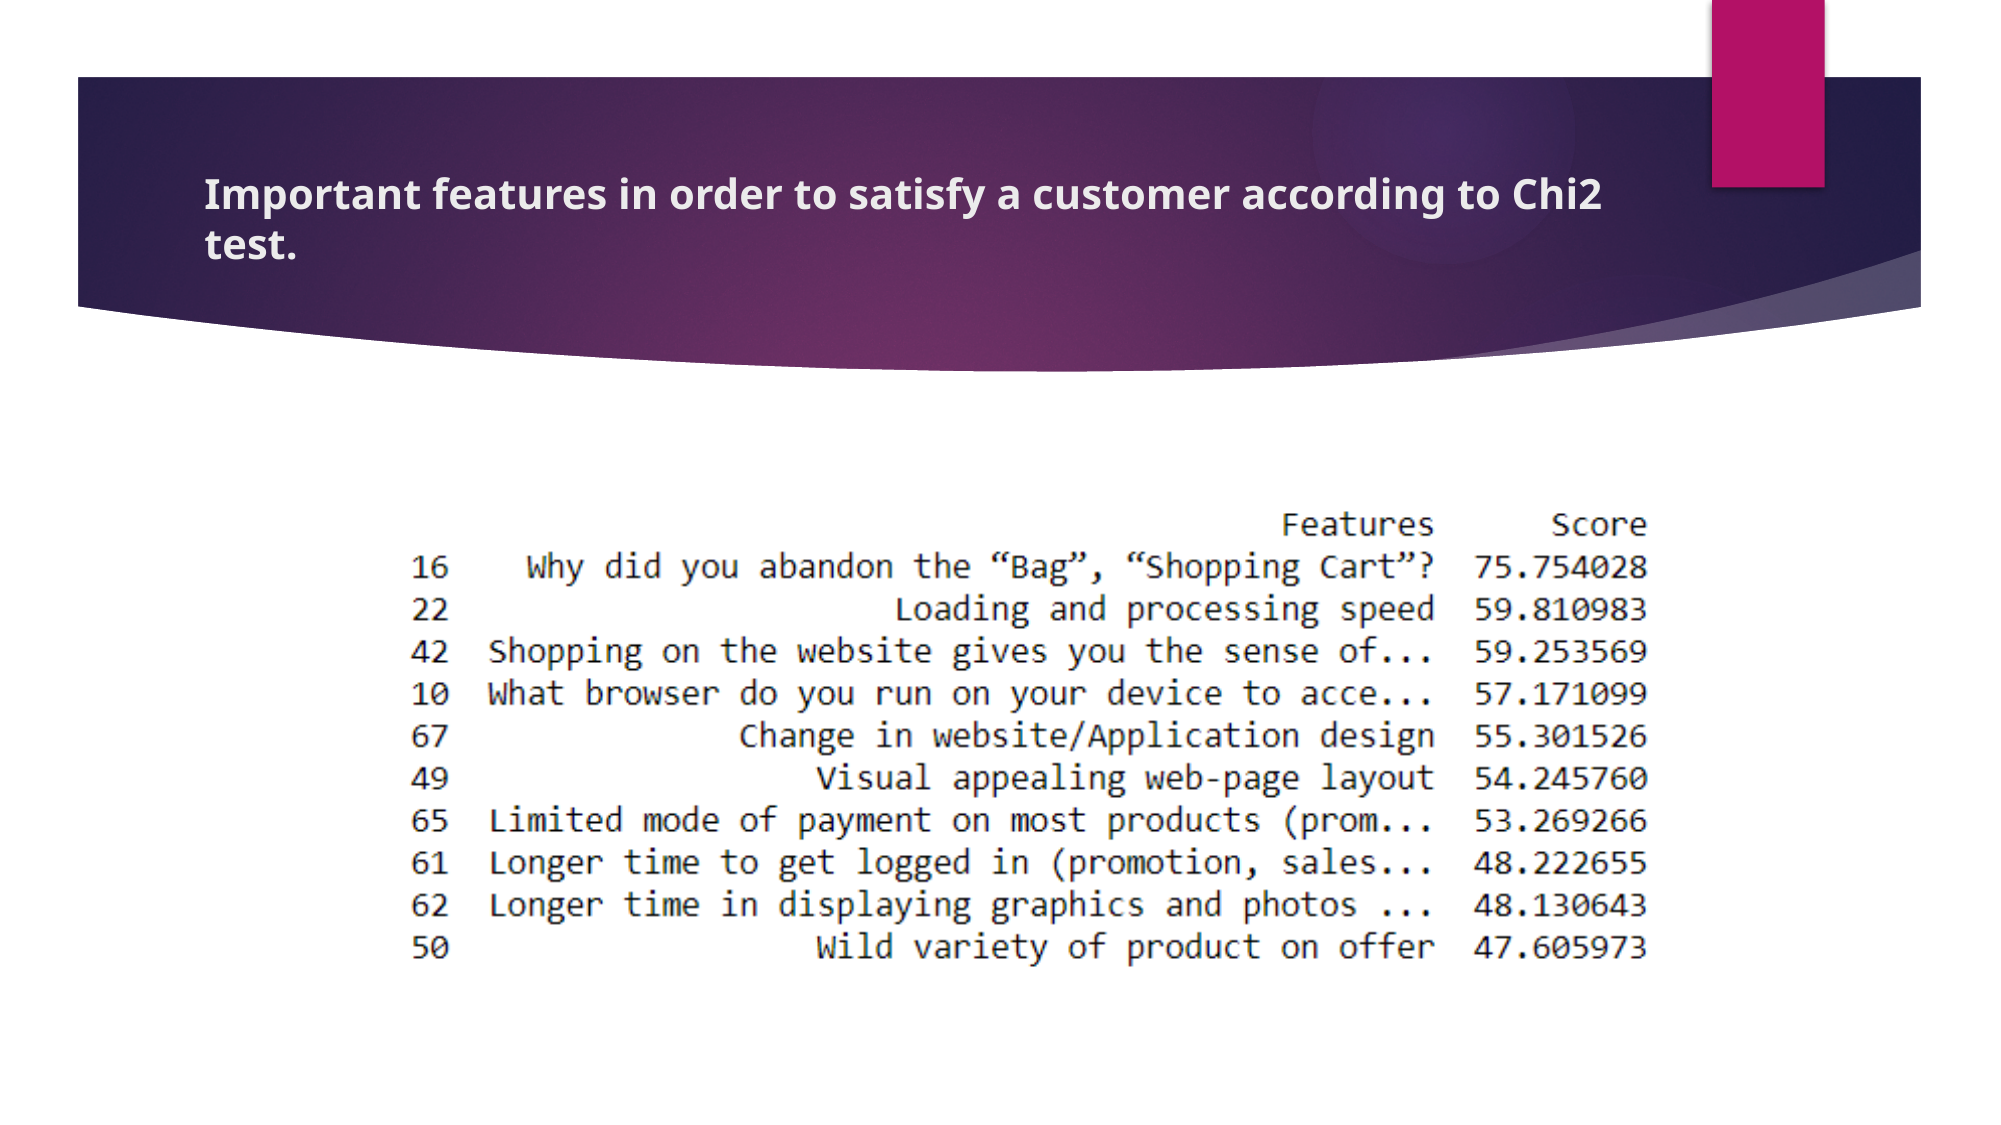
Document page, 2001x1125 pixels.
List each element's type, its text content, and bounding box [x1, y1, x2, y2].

title Important features in order to satisfy a customer according to Chi2 test. [189, 159, 1627, 276]
picture [388, 500, 1674, 987]
